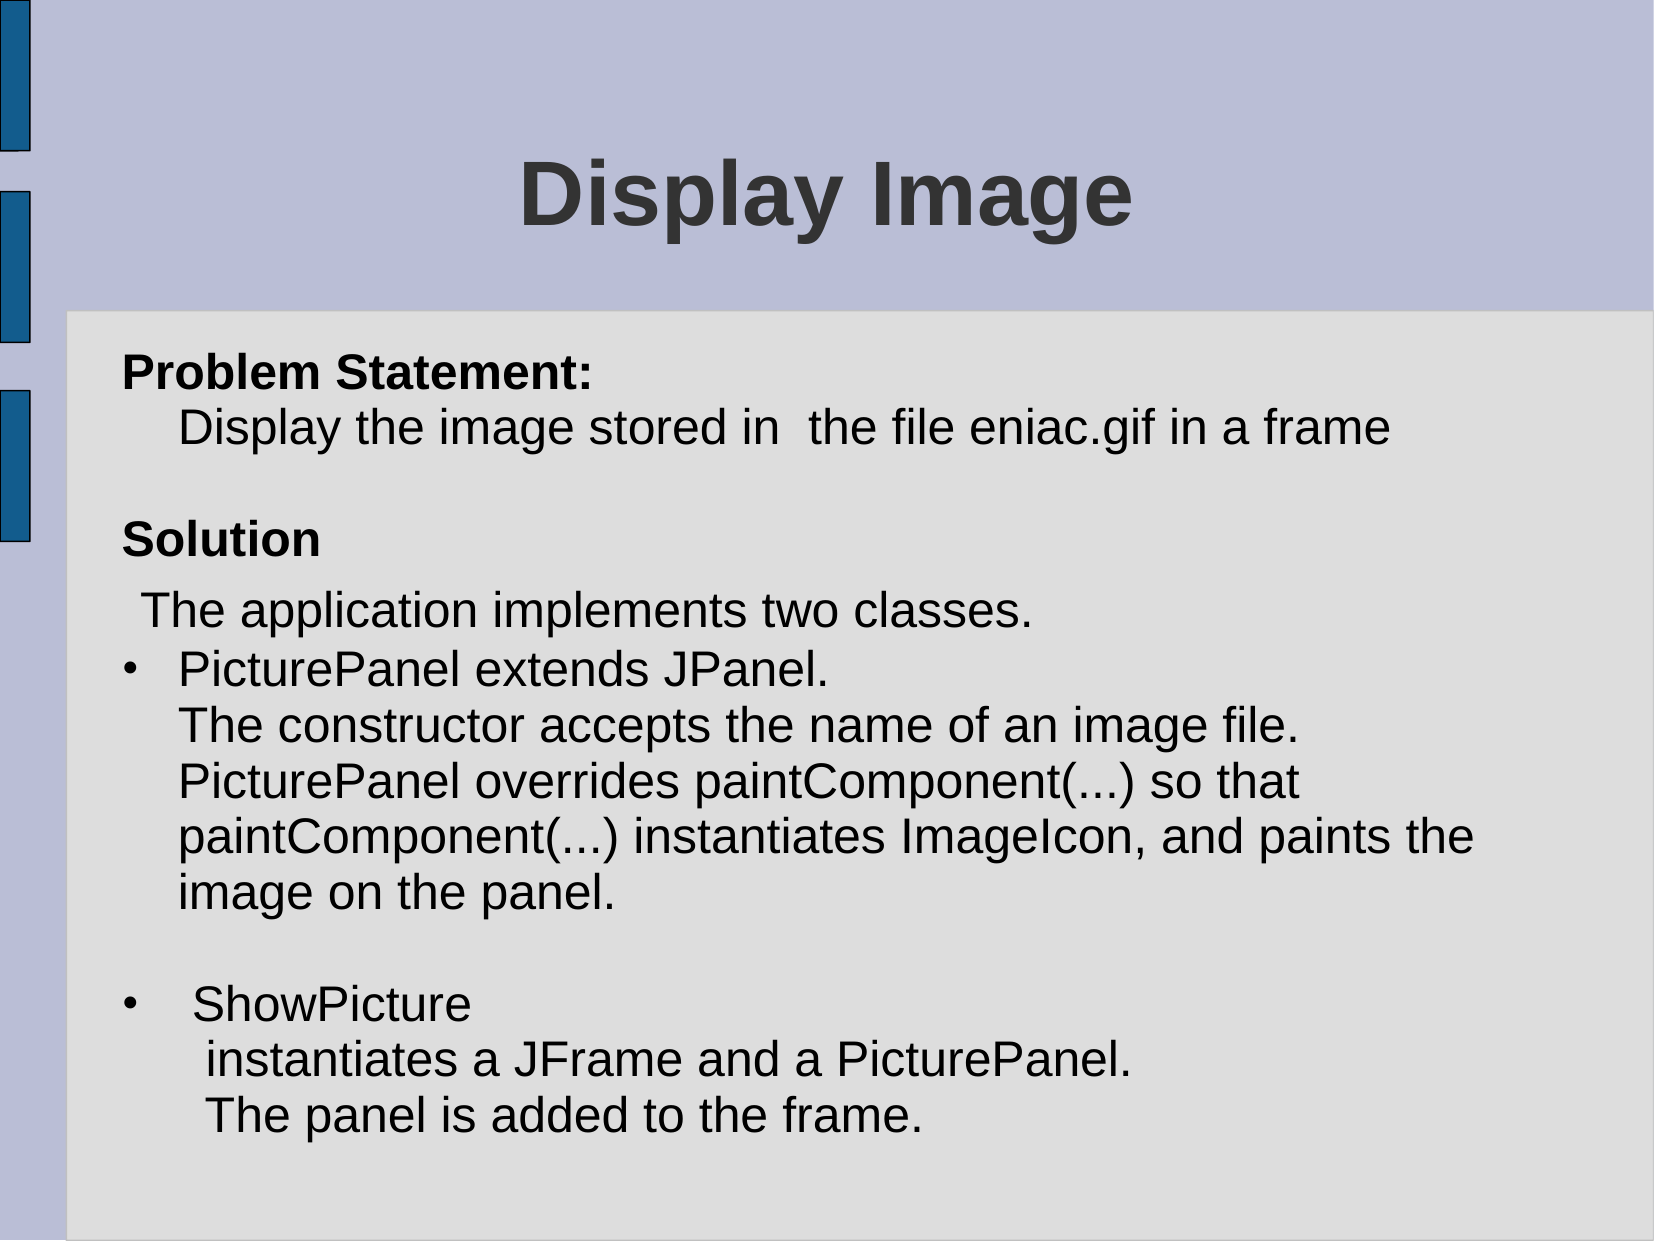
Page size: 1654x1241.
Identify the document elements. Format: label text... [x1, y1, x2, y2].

list Problem Statement: Display the image stored in the file eniac.gif in a frame Solution The application implements two classes. PicturePanel extends JPanel. The constructor accepts the name of an image file. PicturePanel overrides paintComponent(...) so that paintComponent(...) instantiates ImageIcon, and paints the image on the panel. ShowPicture instantiates a JFrame and a PicturePanel. The panel is added to the frame. [121, 344, 1534, 1126]
title Display Image [121, 90, 1534, 299]
